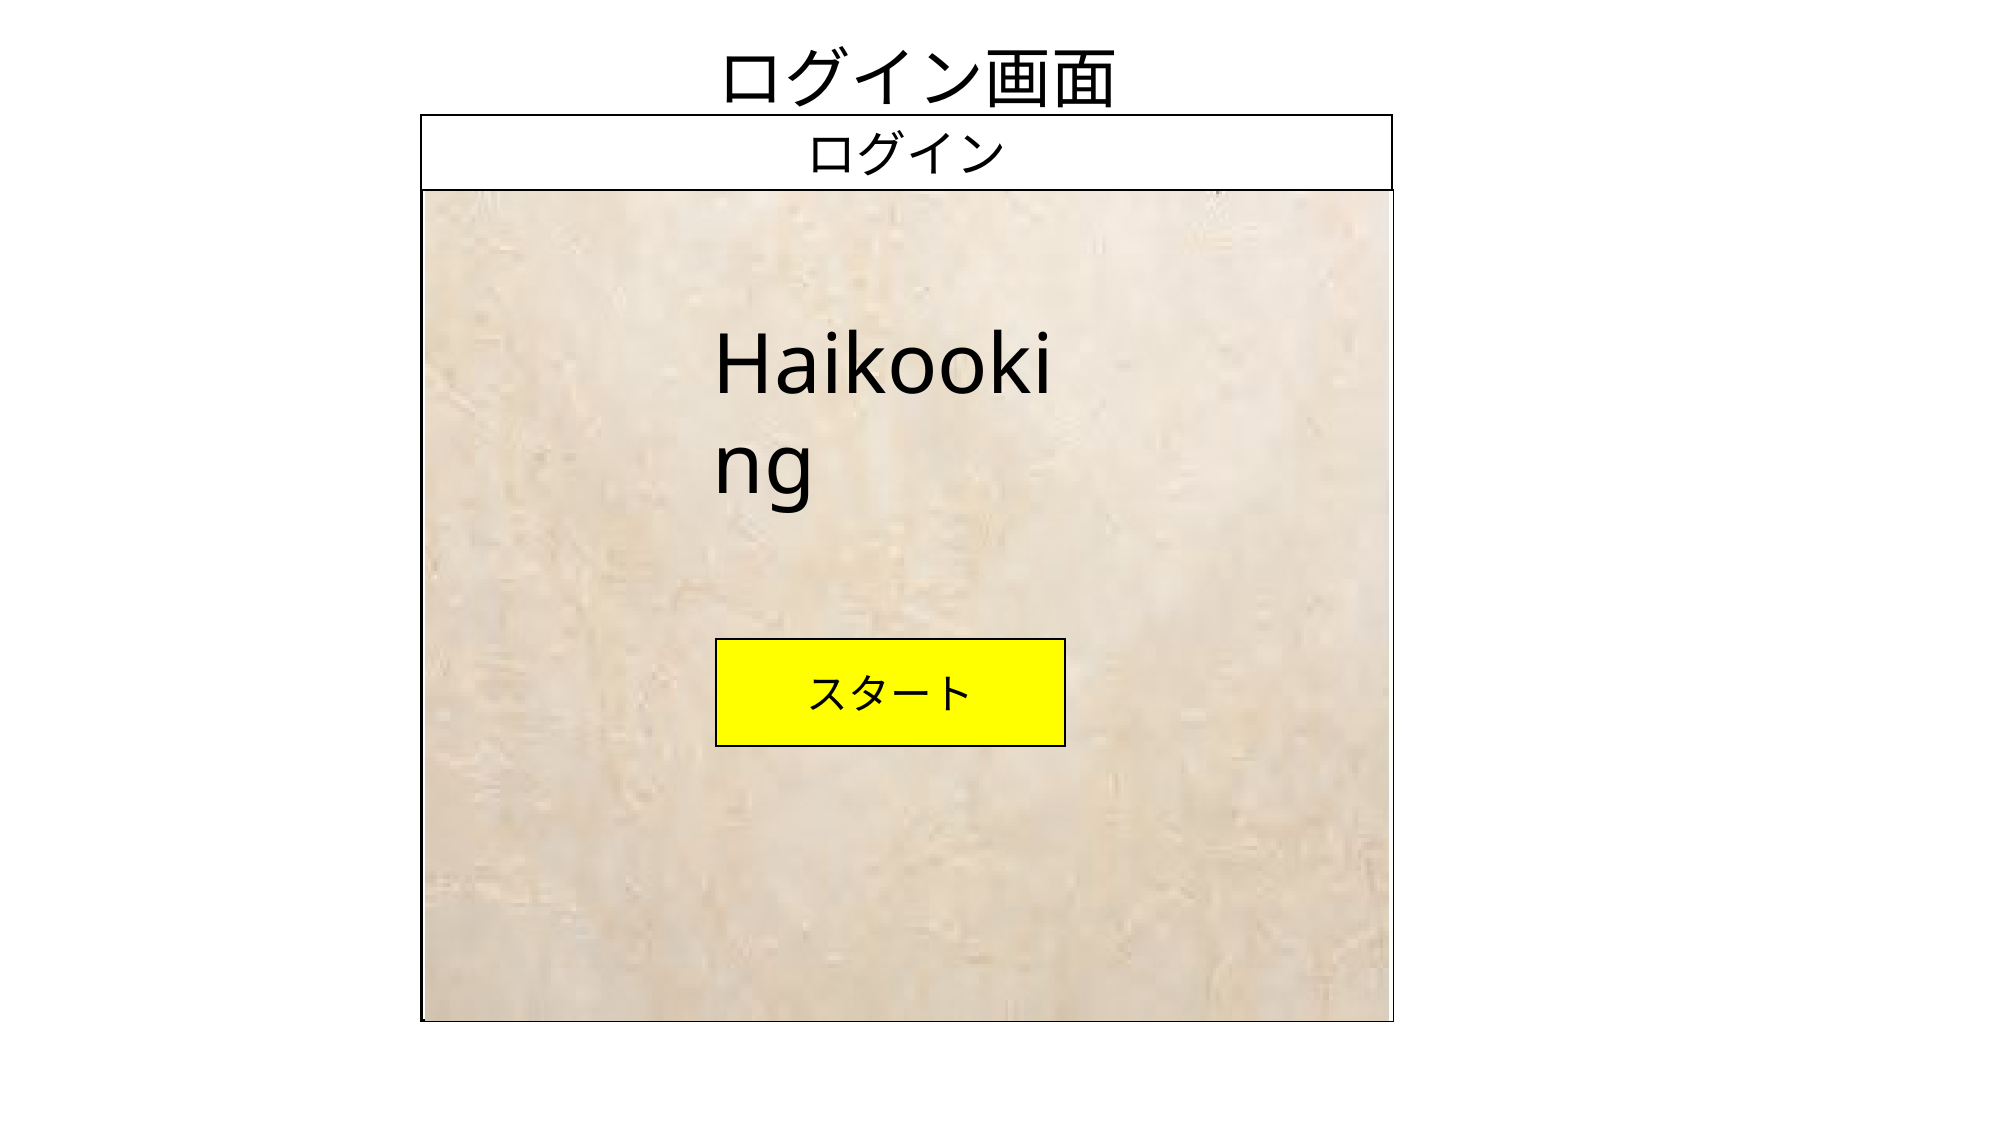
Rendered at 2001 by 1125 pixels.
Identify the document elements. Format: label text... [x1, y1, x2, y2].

text_box ログイン [420, 114, 1393, 191]
title ログイン画面 [581, 0, 1255, 114]
picture [425, 190, 1393, 1021]
text_box [420, 189, 1394, 1022]
